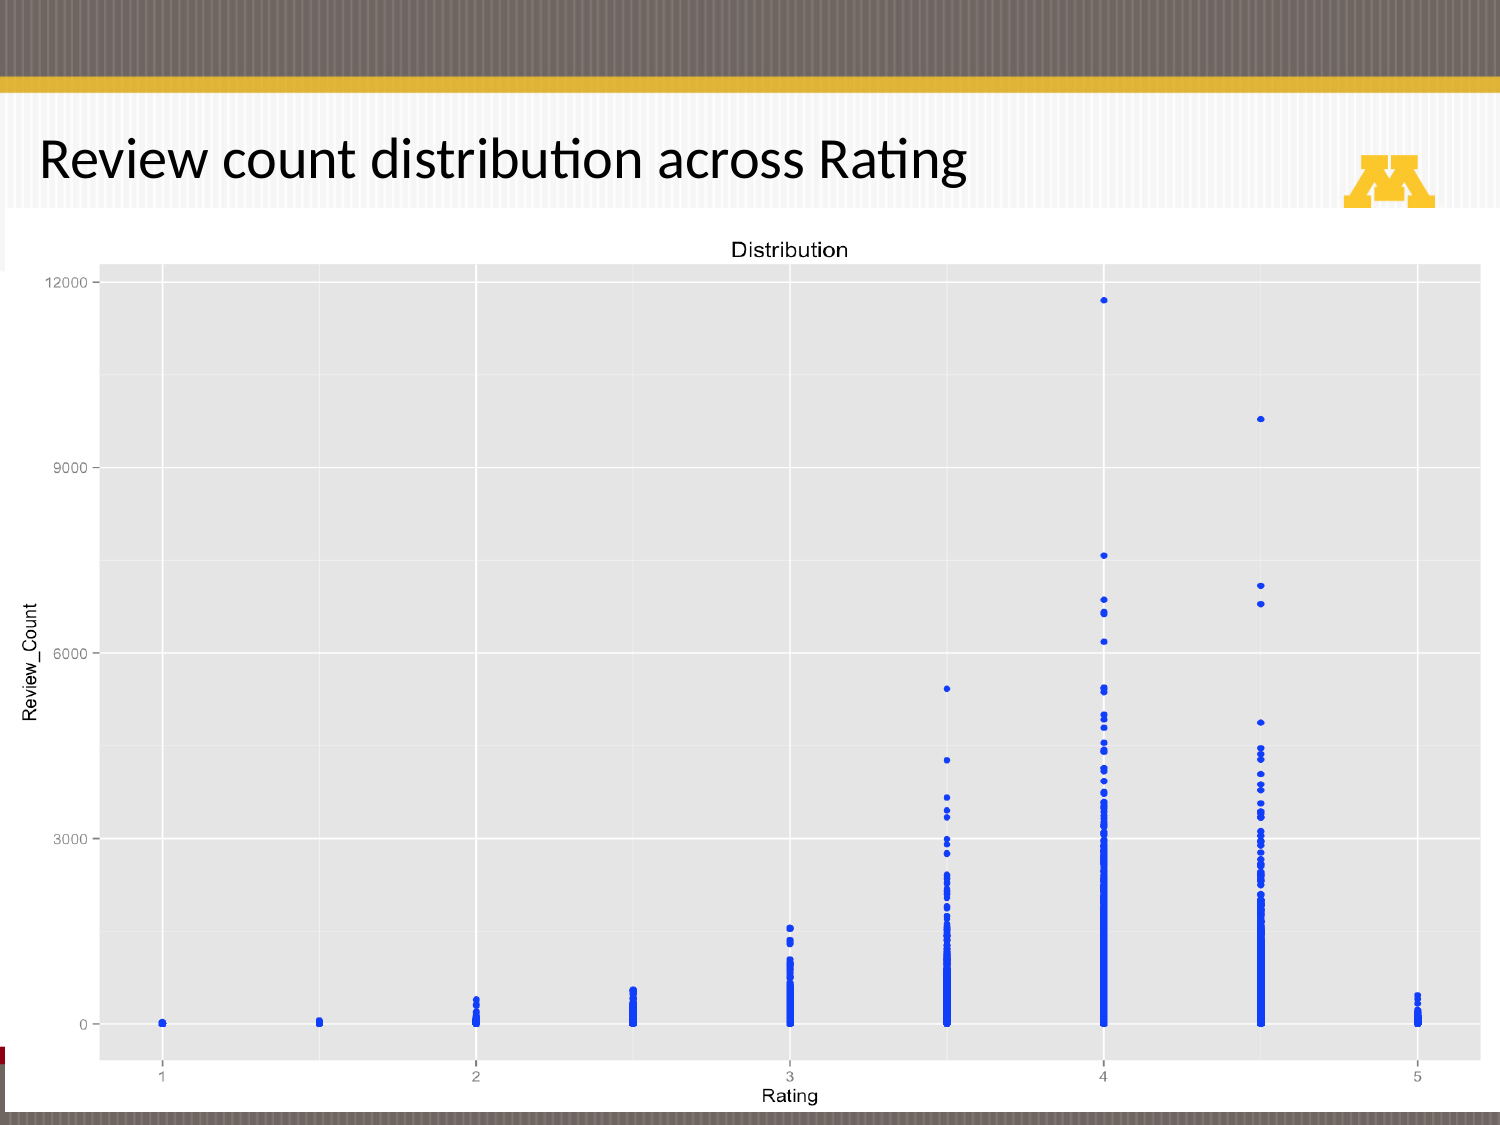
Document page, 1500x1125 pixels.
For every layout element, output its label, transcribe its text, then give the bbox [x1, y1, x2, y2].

picture [0, 0, 1500, 1125]
text_box Review count distribution across Rating [24, 112, 1200, 198]
